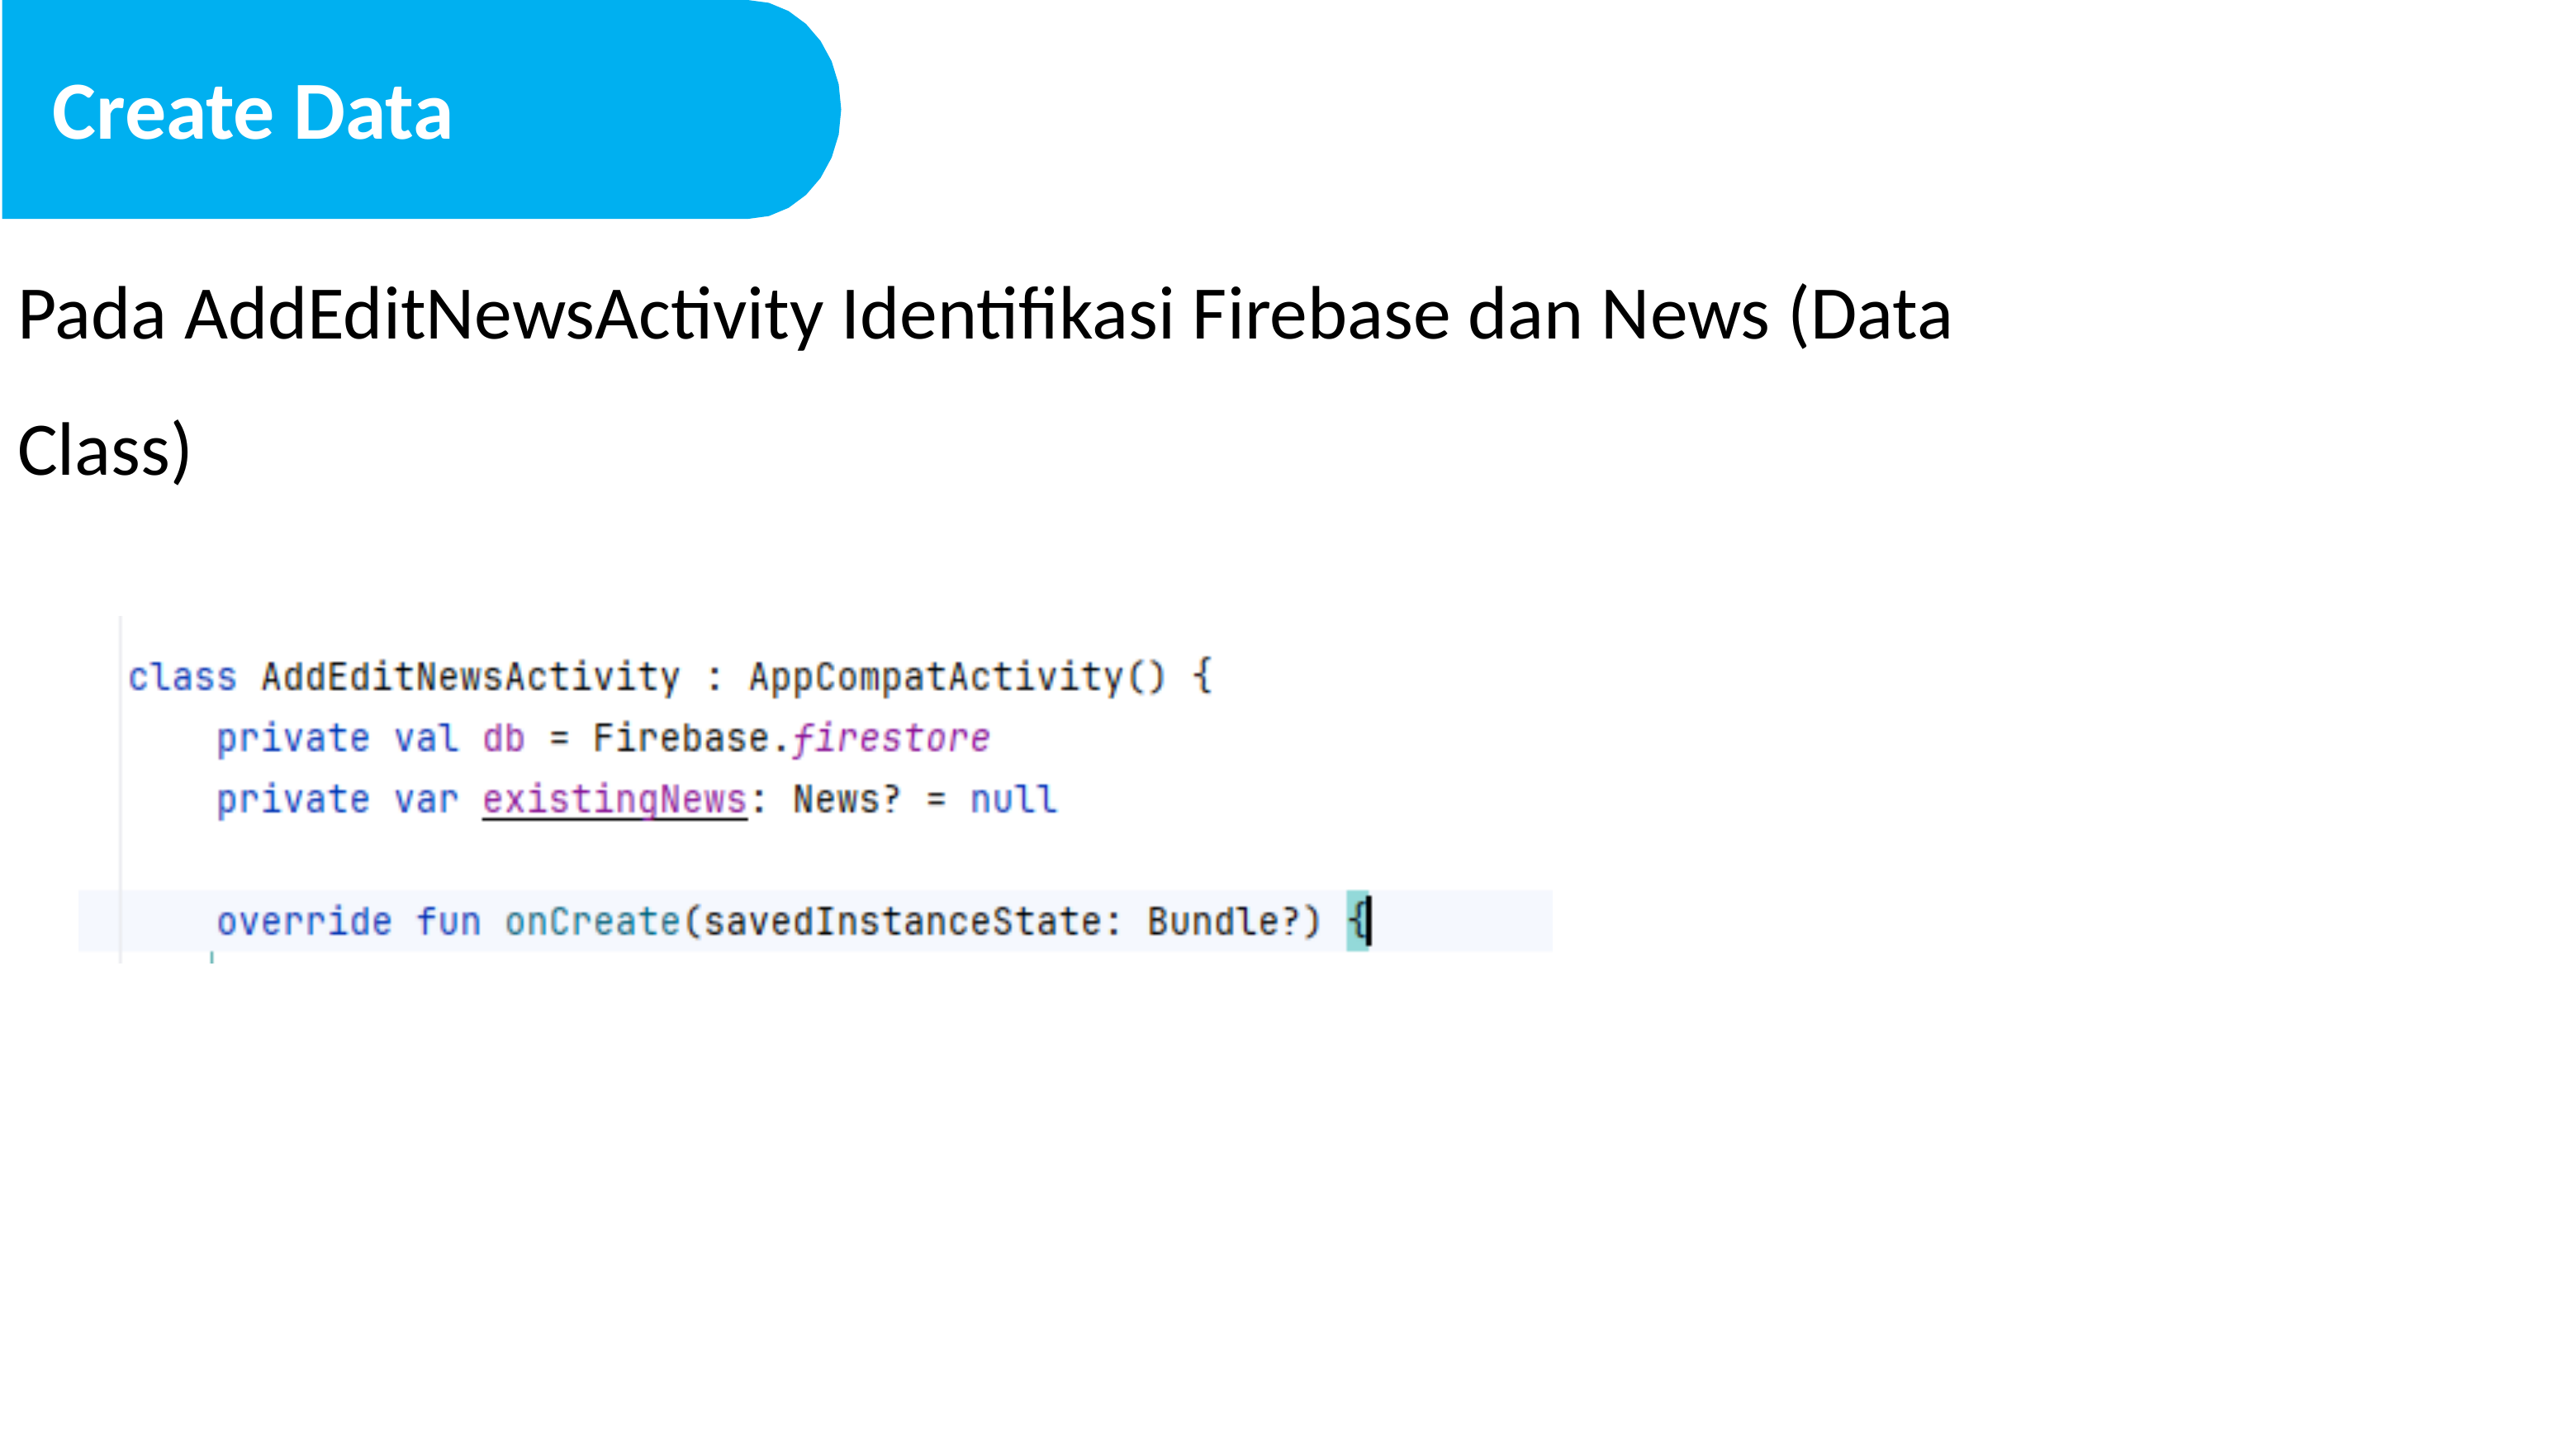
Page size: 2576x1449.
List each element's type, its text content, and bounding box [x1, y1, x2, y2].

text_box Pada AddEditNewsActivity Identifikasi Firebase dan News (Data Class) [5, 211, 1981, 497]
text_box Create Data [50, 54, 722, 156]
text_box [2, 0, 842, 220]
picture [78, 616, 1553, 964]
